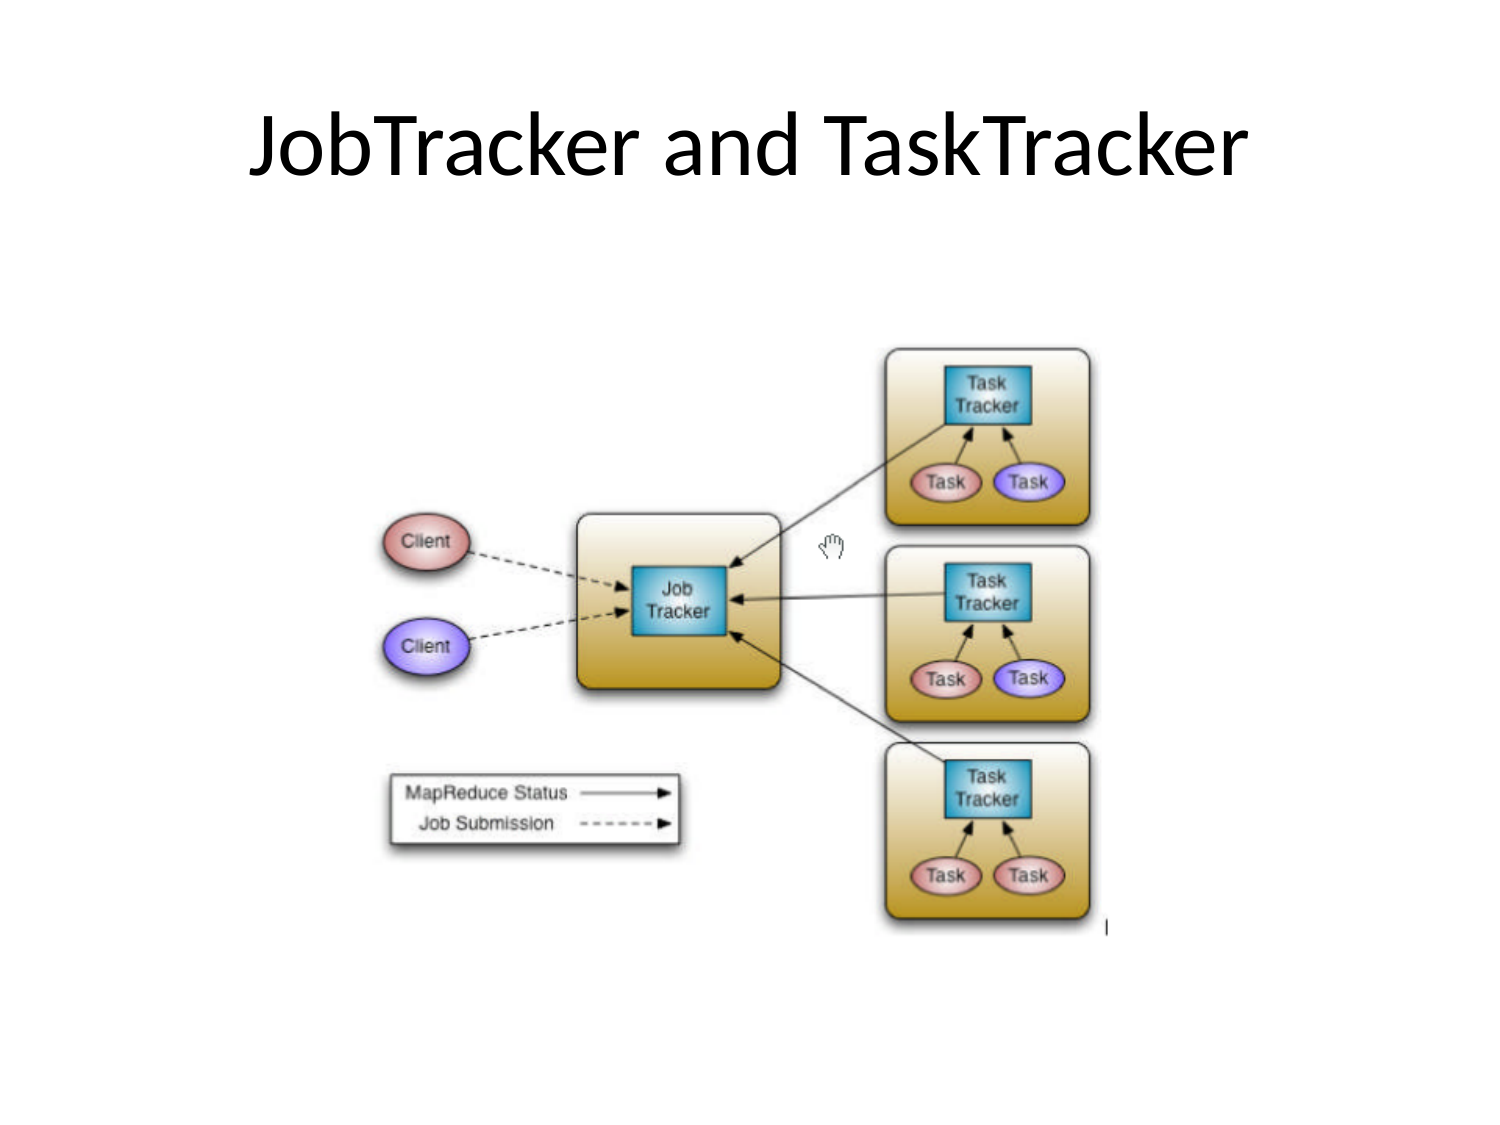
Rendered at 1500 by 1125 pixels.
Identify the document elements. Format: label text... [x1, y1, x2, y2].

title JobTracker and TaskTracker [75, 45, 1425, 233]
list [313, 326, 1187, 941]
